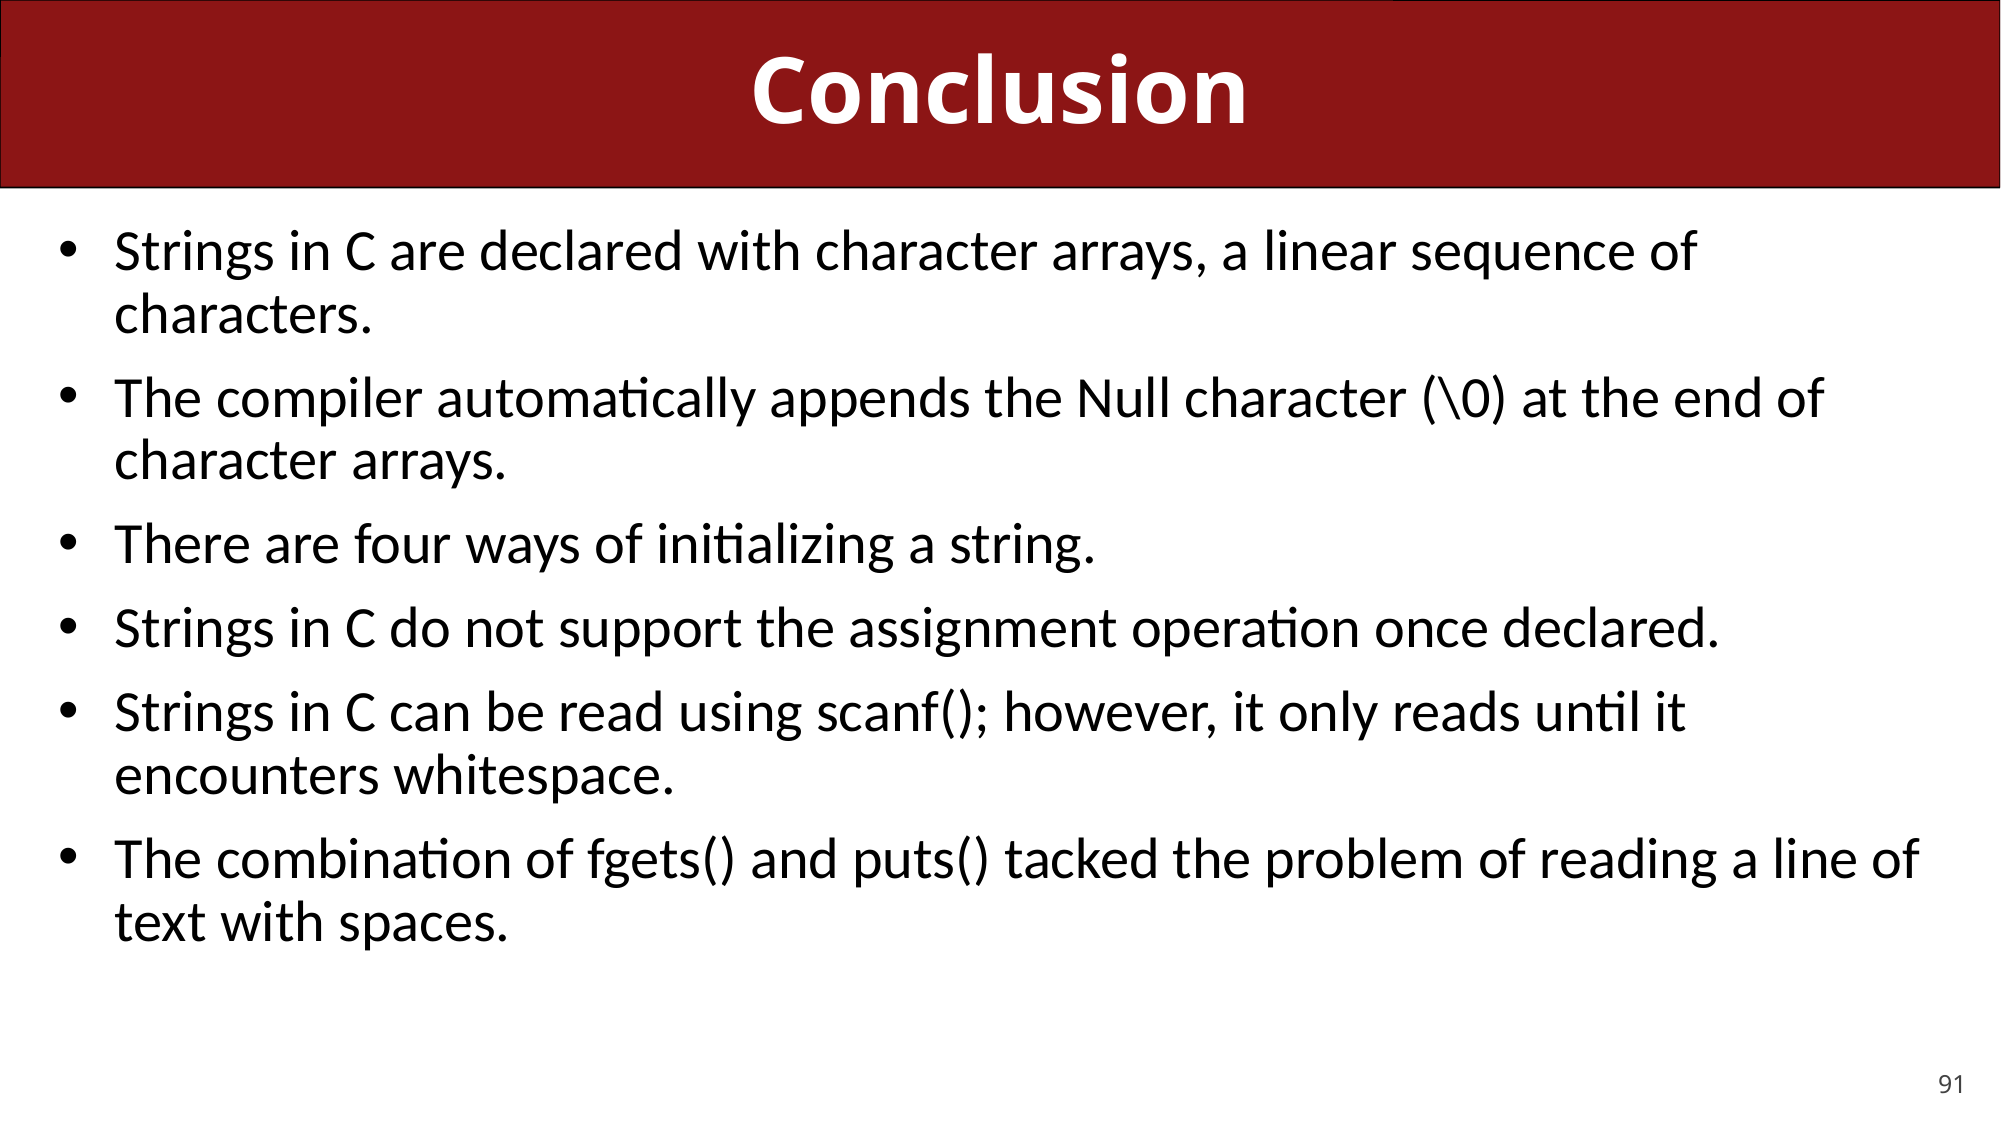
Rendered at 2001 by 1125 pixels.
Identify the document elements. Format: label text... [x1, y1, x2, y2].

title Conclusion [75, 0, 1925, 188]
list Strings in C are declared with character arrays, a linear sequence of characters. The compiler automatically appends the Null character (\0) at the end of character arrays. There are four ways of initializing a string. Strings in C do not support the assignment operation once declared. Strings in C can be read using scanf(); however, it only reads until it encounters whitespace. The combination of fgets() and puts() tacked the problem of reading a line of text with spaces. [24, 212, 1963, 1063]
